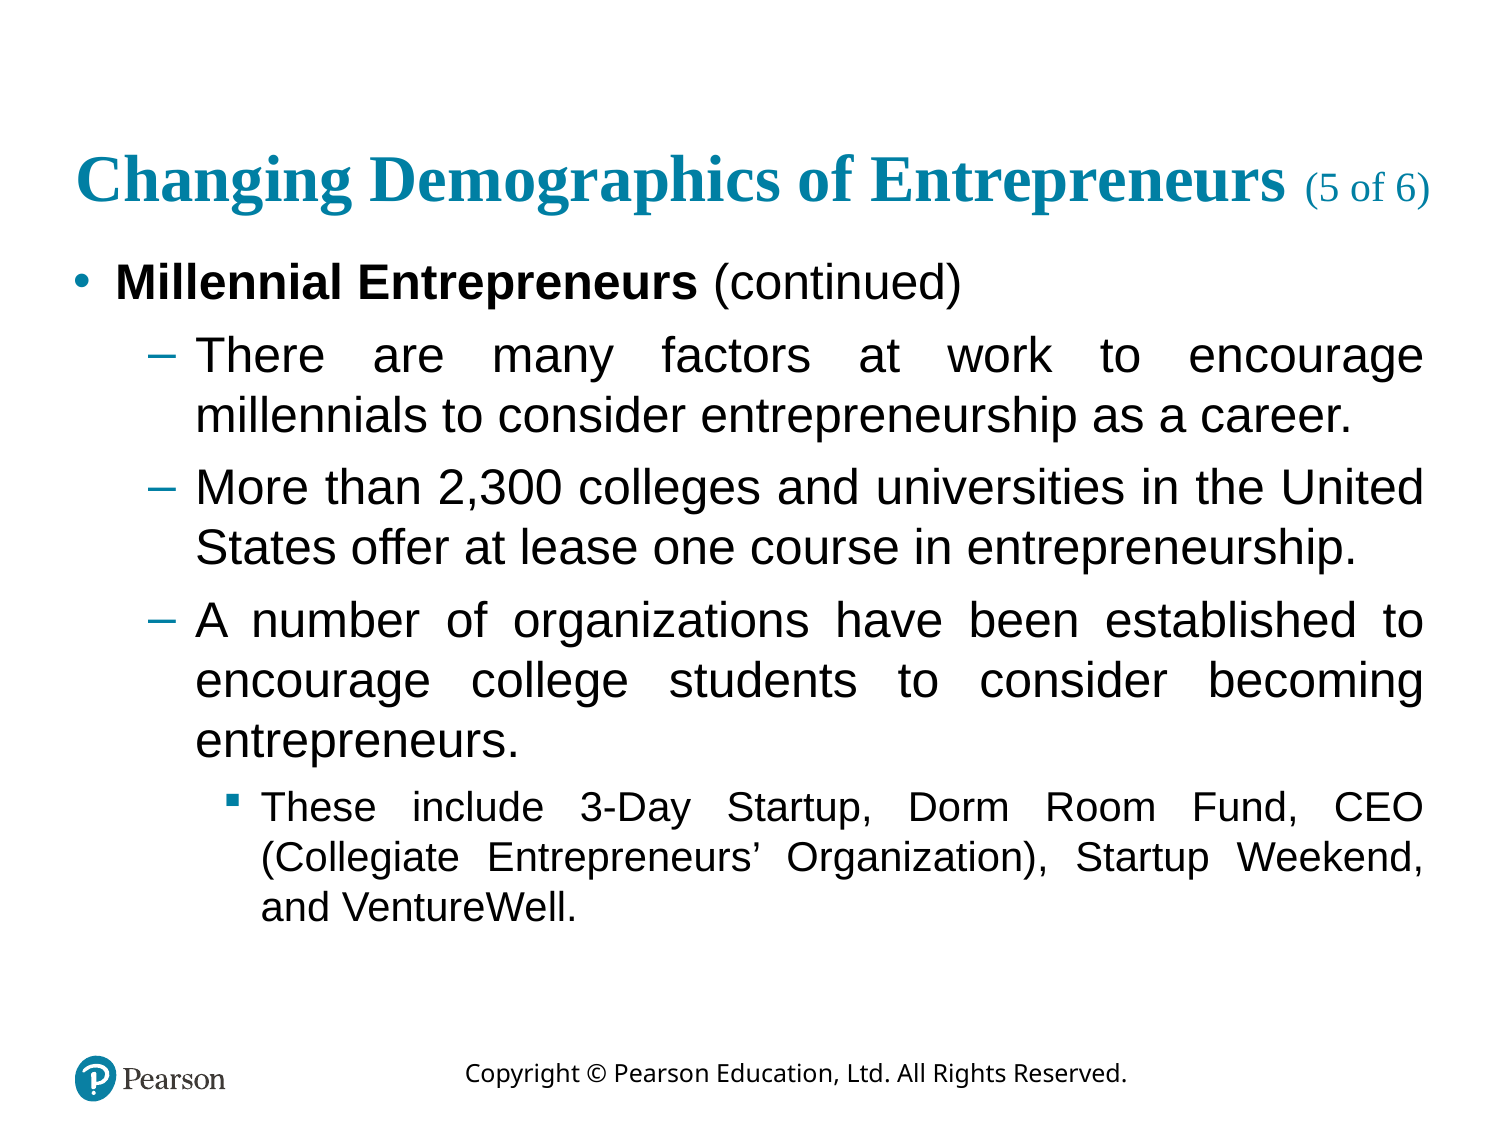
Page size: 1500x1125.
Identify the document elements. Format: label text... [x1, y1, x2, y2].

list Millennial Entrepreneurs (continued) There are many factors at work to encourage millennials to consider entrepreneurship as a career. More than 2,300 colleges and universities in the United States offer at lease one course in entrepreneurship. A number of organizations have been established to encourage college students to consider becoming entrepreneurs. These include 3-Day Startup, Dorm Room Fund, CEO (Collegiate Entrepreneurs’ Organization), Startup Weekend, and VentureWell. [73, 249, 1425, 975]
title Changing Demographics of Entrepreneurs (5 of 6) [75, 35, 1475, 216]
